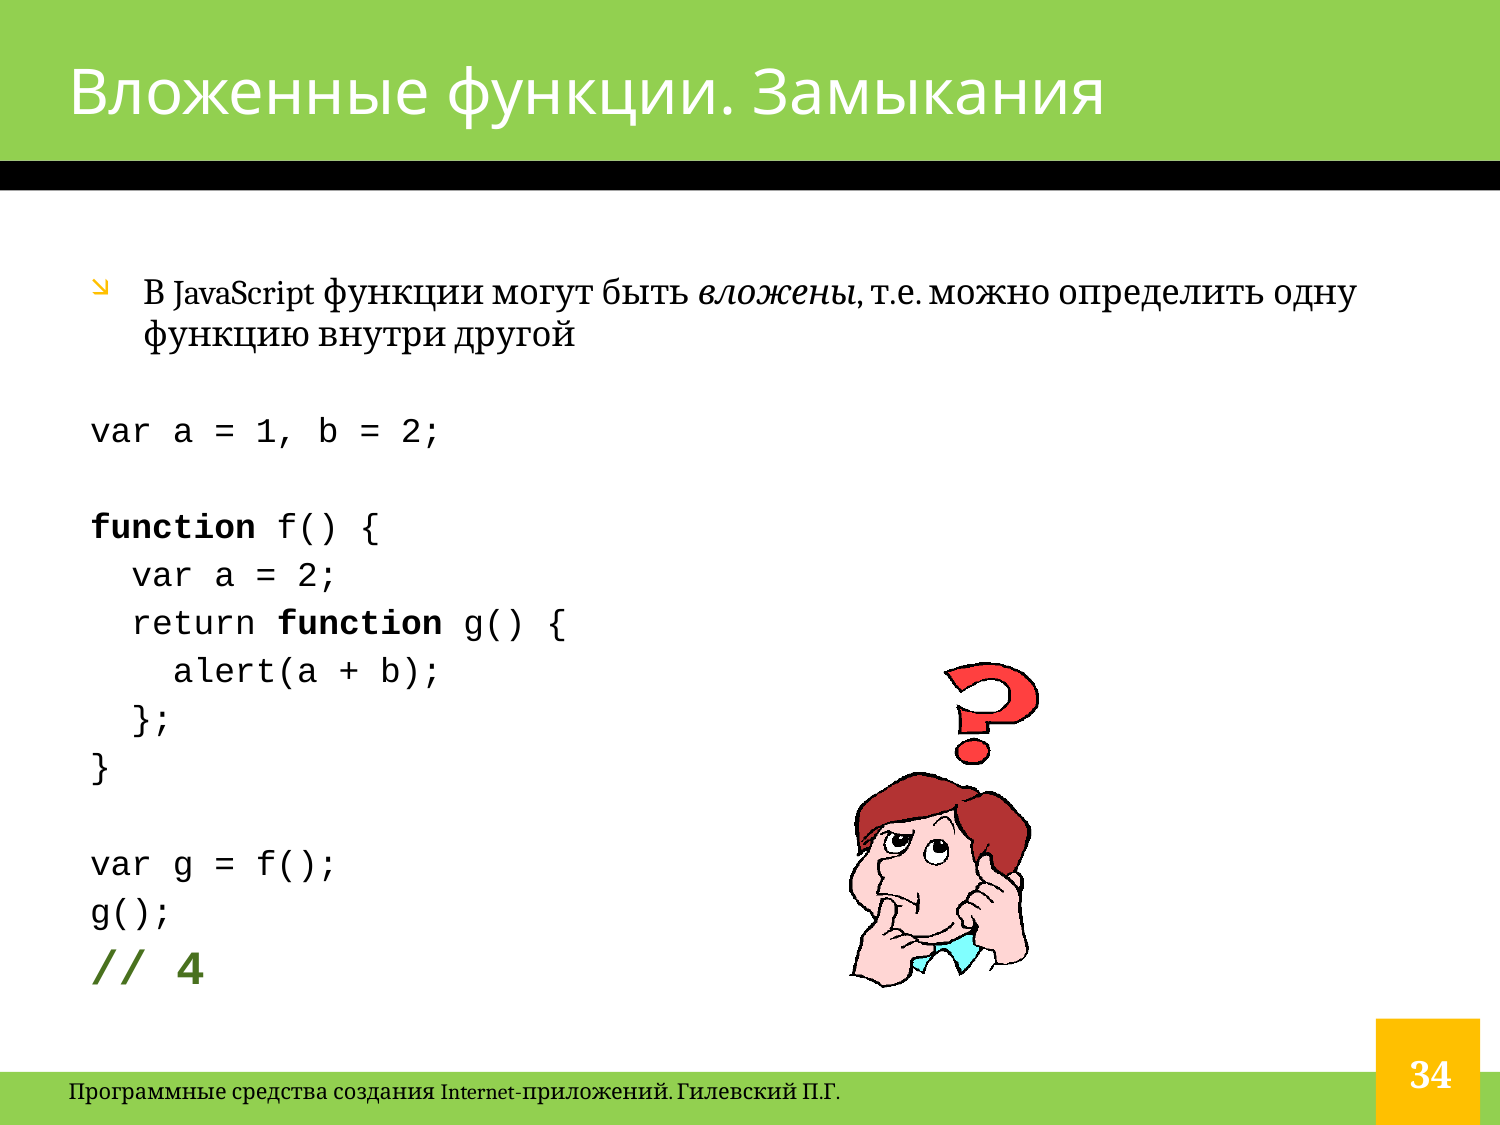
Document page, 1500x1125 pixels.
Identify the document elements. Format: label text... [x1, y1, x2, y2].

title Вложенные функции. Замыкания [53, 42, 1404, 135]
list В JavaScript функции могут быть вложены, т.е. можно определить одну функцию внутри другой var a = 1, b = 2; function f() { var a = 2; return function g() { alert(a + b); }; } var g = f(); g(); // 4 [75, 262, 1425, 1005]
slide_number 34 [1384, 1035, 1477, 1118]
picture [849, 662, 1039, 988]
